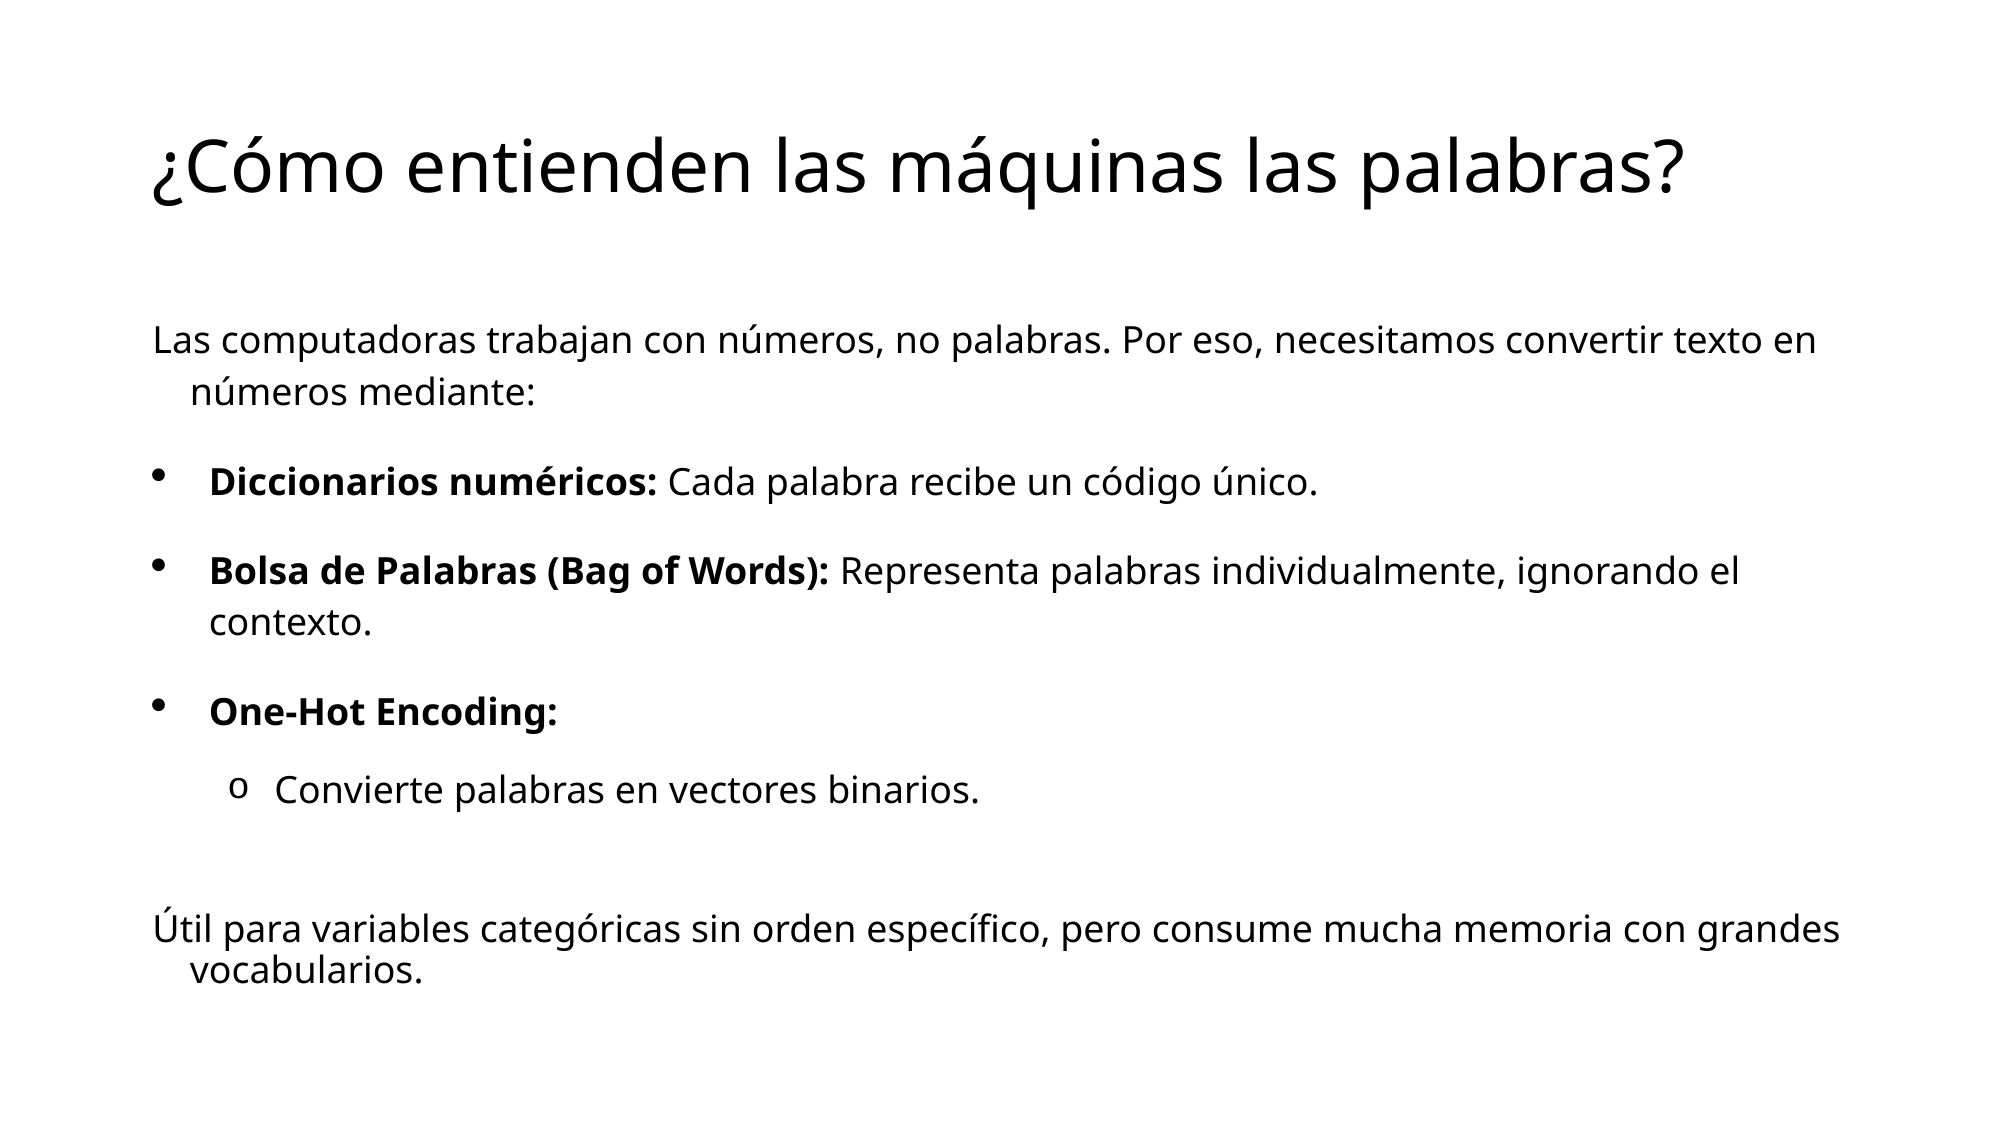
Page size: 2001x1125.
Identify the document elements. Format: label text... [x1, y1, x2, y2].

title ¿Cómo entienden las máquinas las palabras? [137, 59, 1863, 278]
list Las computadoras trabajan con números, no palabras. Por eso, necesitamos convertir texto en números mediante: Diccionarios numéricos: Cada palabra recibe un código único. Bolsa de Palabras (Bag of Words): Representa palabras individualmente, ignorando el contexto. One-Hot Encoding: Convierte palabras en vectores binarios. Útil para variables categóricas sin orden específico, pero consume mucha memoria con grandes vocabularios. [137, 302, 1863, 1030]
